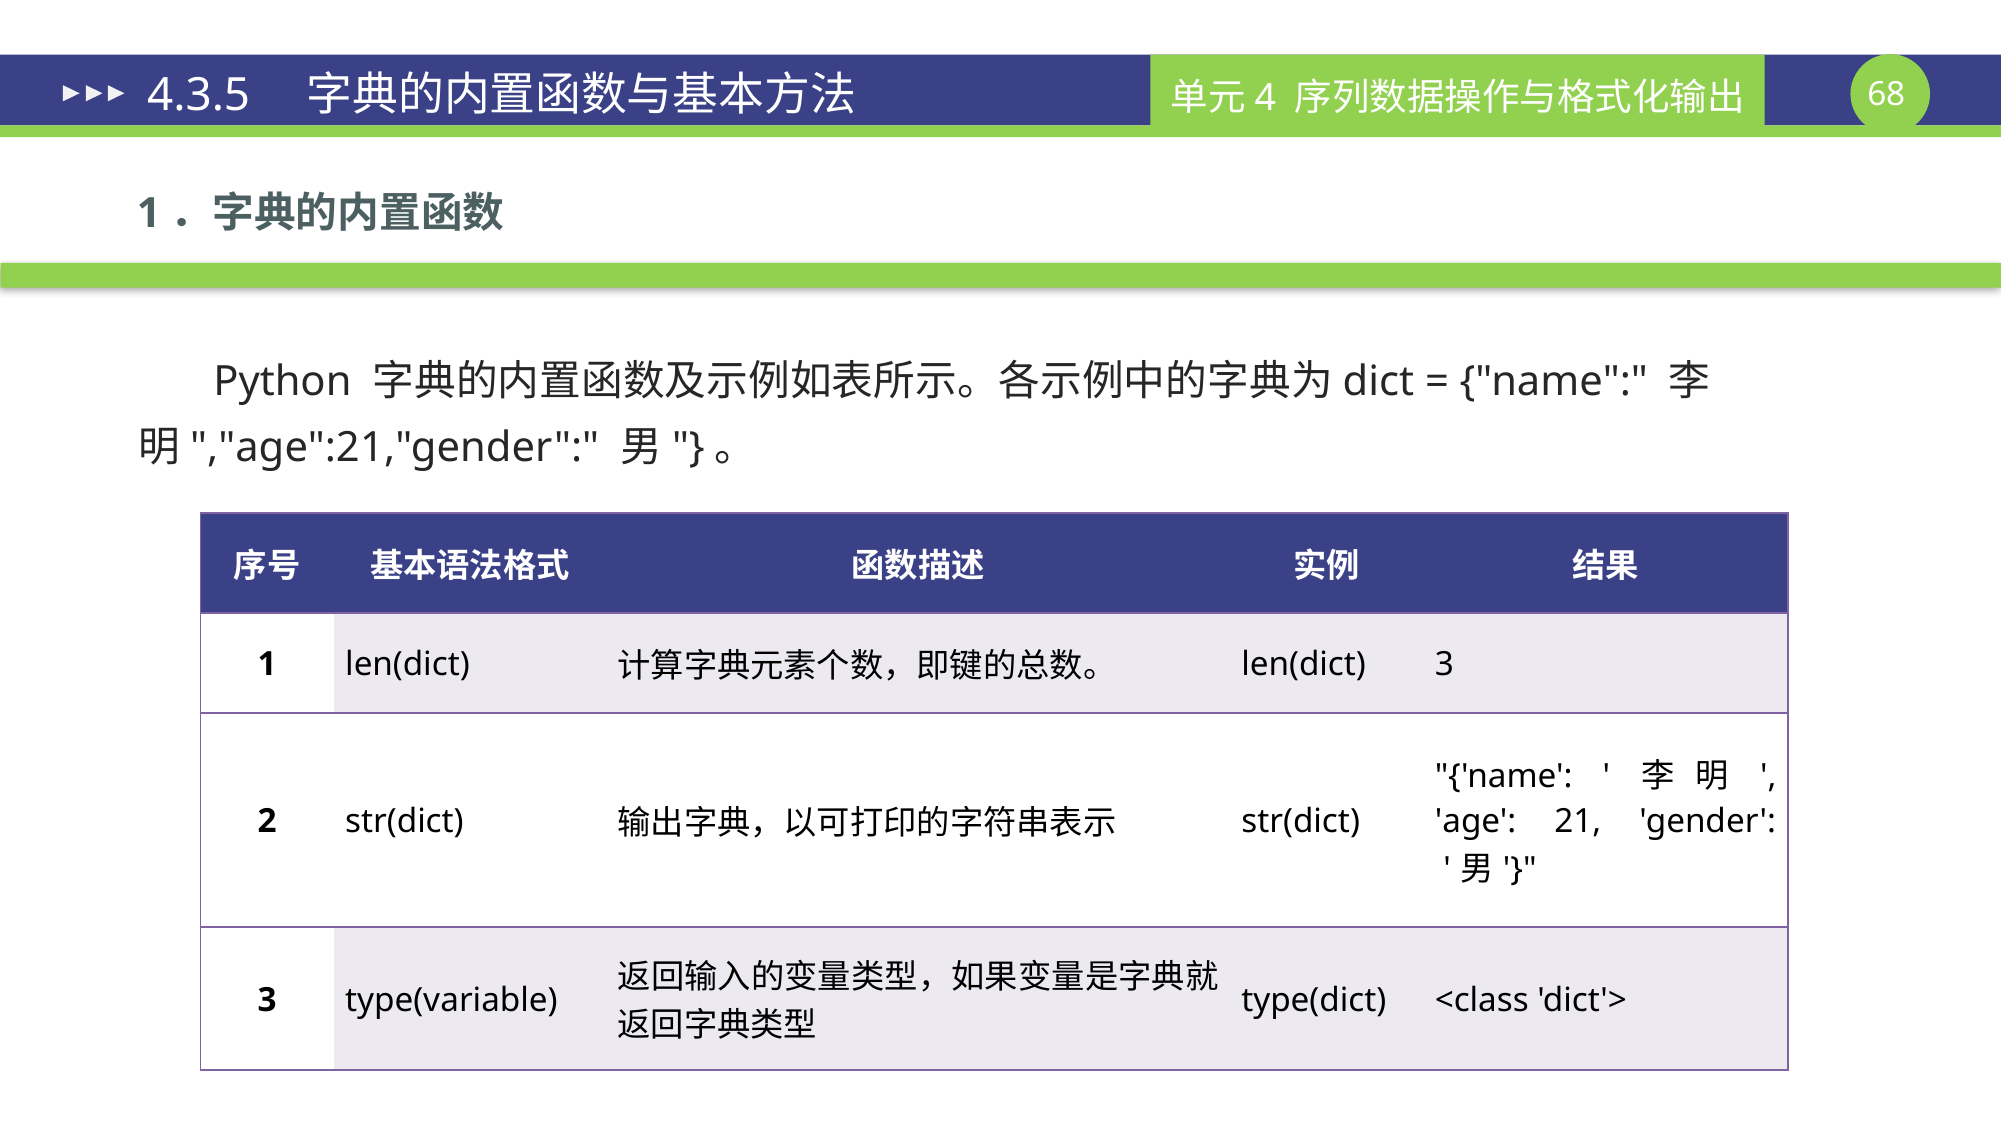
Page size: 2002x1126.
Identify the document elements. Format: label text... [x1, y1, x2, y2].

table_cell str(dict) [1230, 714, 1424, 926]
table_cell "{'name': '李明', 'age': 21, 'gender': '男'}" [1424, 714, 1787, 926]
table_cell str(dict) [334, 714, 606, 926]
table_header 基本语法格式 [334, 514, 606, 612]
table_cell 2 [201, 714, 334, 926]
text_box [0, 262, 2001, 288]
table_cell 3 [1424, 614, 1787, 712]
table_cell 1 [201, 614, 334, 712]
table_header 结果 [1424, 514, 1787, 612]
title 4.3.5 字典的内置函数与基本方法 [127, 59, 1338, 126]
table_cell len(dict) [1230, 614, 1424, 712]
table_header 实例 [1230, 514, 1424, 612]
table_cell <class 'dict'> [1424, 928, 1787, 1069]
text_box Python 字典的内置函数及示例如表所示。各示例中的字典为dict = {"name":" 李明","age":21,"gender":" 男"}。 [123, 330, 1851, 478]
table_cell 输出字典，以可打印的字符串表示 [606, 714, 1230, 926]
table_header 函数描述 [606, 514, 1230, 612]
table_cell 3 [201, 928, 334, 1069]
table_cell 返回输入的变量类型，如果变量是字典就返回字典类型 [606, 928, 1230, 1069]
table_cell type(variable) [334, 928, 606, 1069]
table_cell 计算字典元素个数，即键的总数。 [606, 614, 1230, 712]
table_cell len(dict) [334, 614, 606, 712]
table_cell type(dict) [1230, 928, 1424, 1069]
text_box 1．字典的内置函数 [47, 162, 1920, 244]
table_header 序号 [201, 514, 334, 612]
